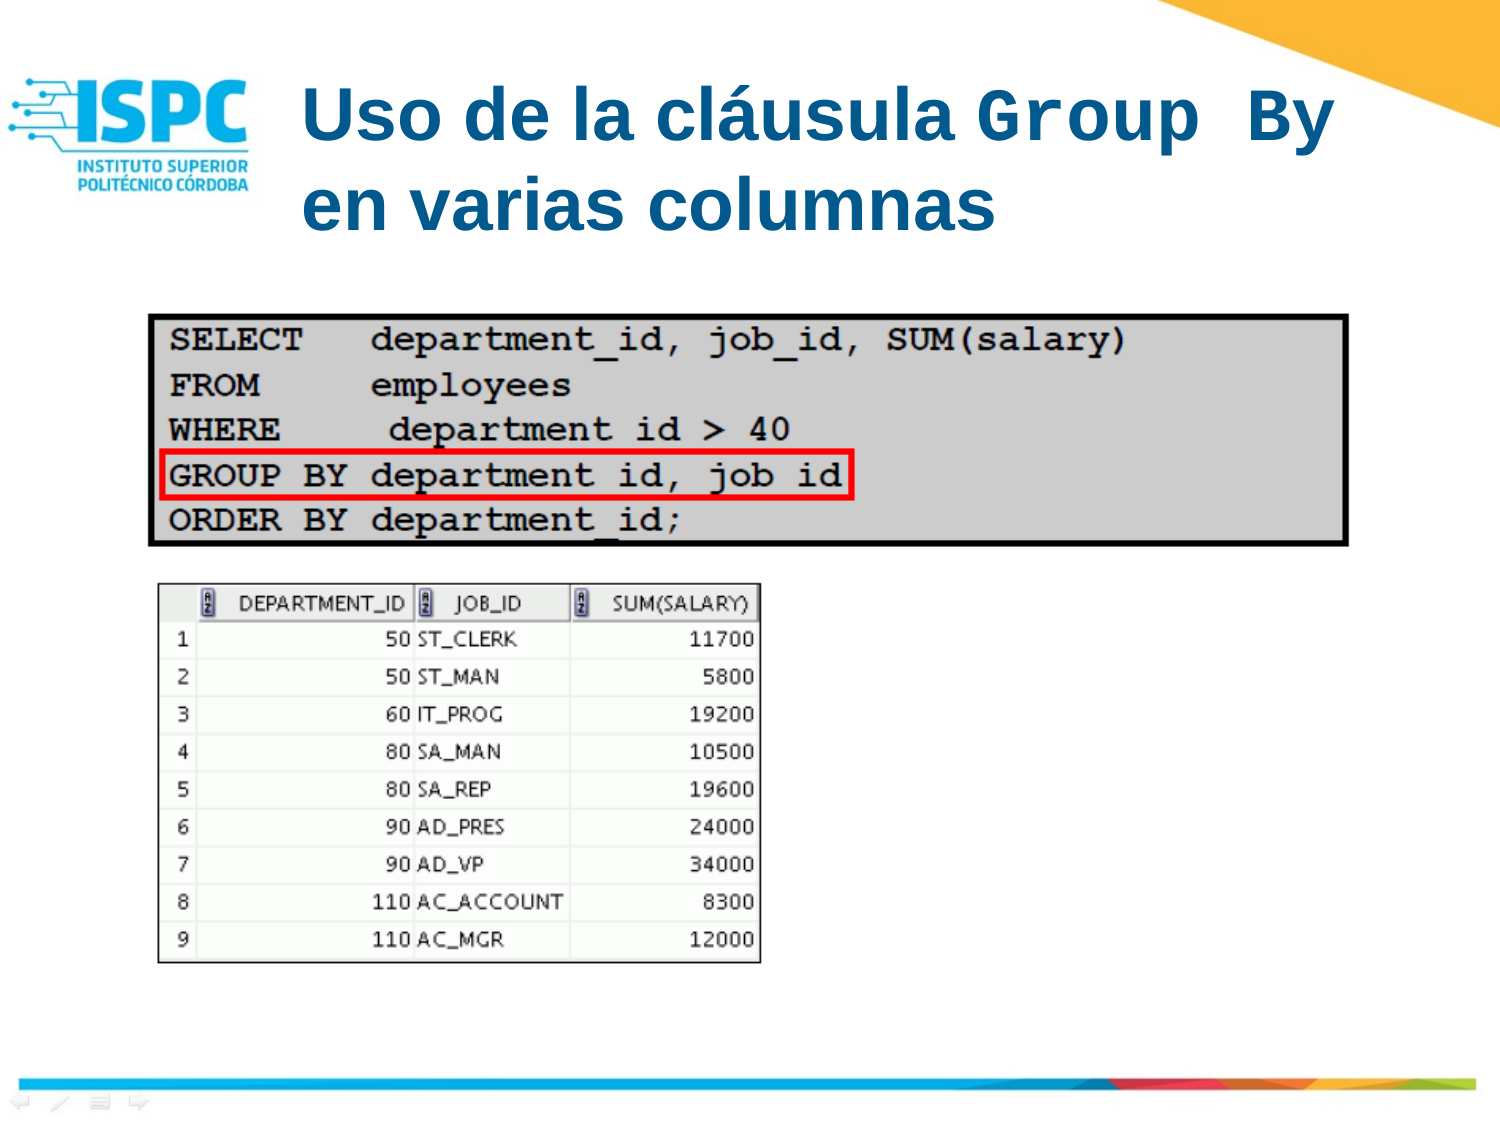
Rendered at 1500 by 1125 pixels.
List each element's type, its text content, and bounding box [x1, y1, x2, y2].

picture [0, 0, 1500, 1125]
text_box Uso de la cláusula Group By en varias columnas [286, 57, 1352, 253]
